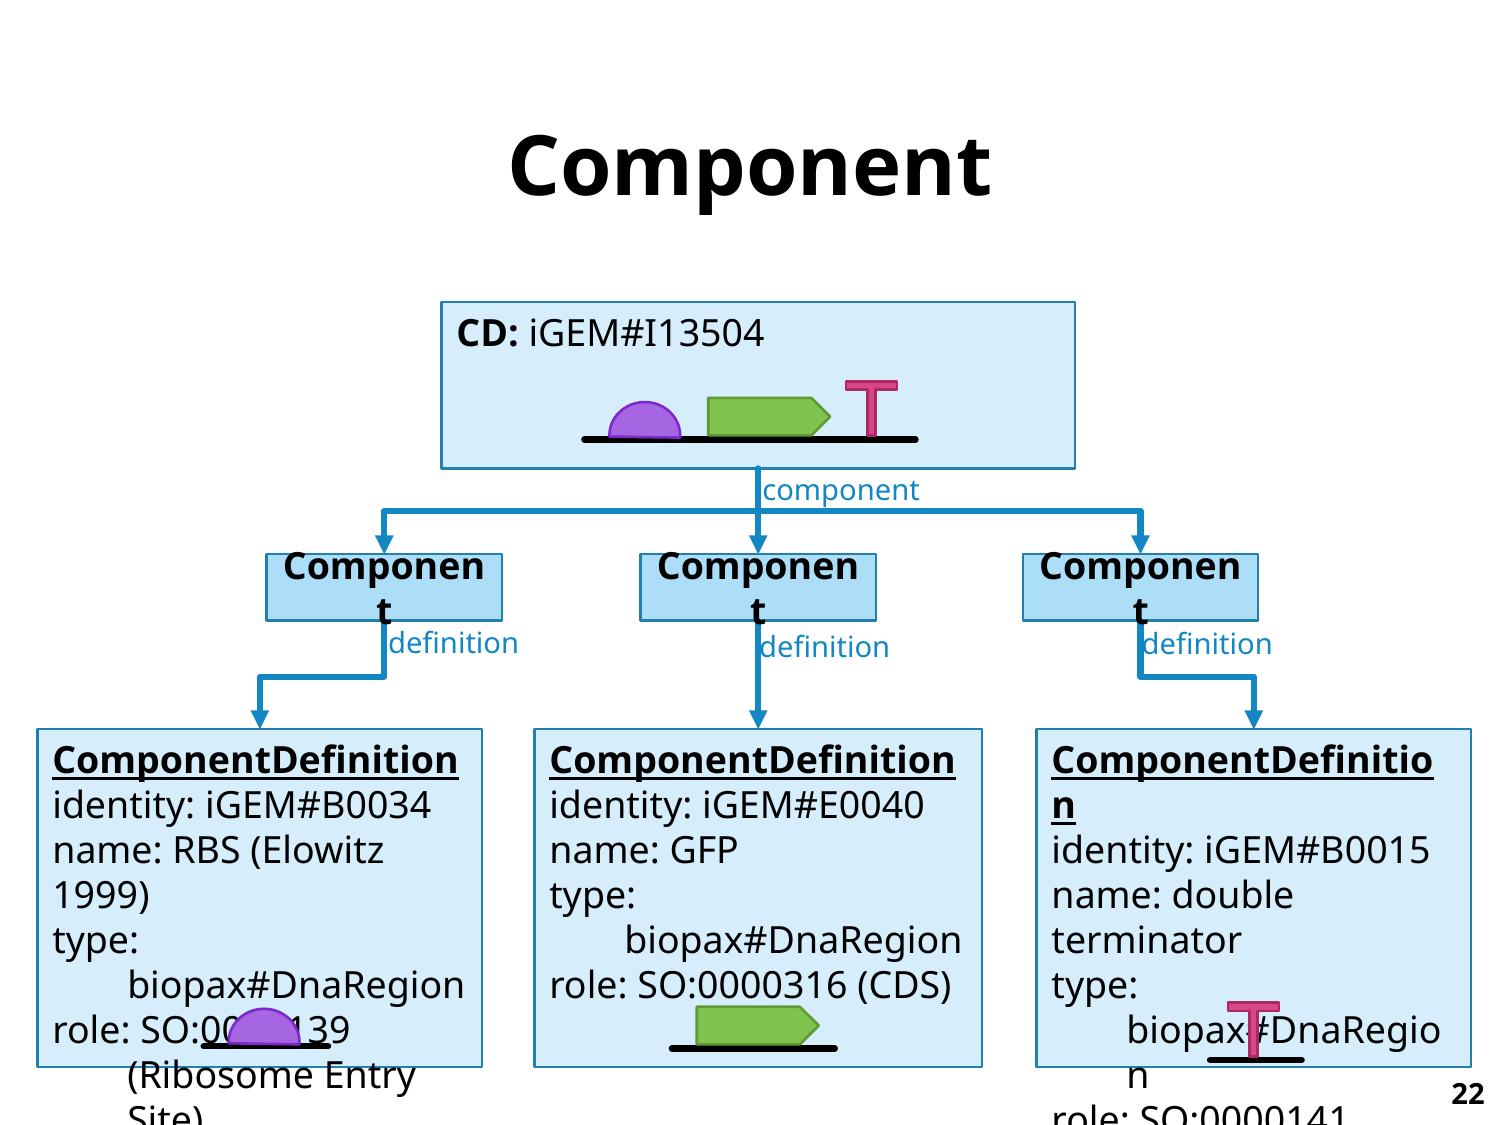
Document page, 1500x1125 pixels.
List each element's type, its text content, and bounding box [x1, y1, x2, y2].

text_box CD: iGEM#I13504 [440, 301, 1076, 463]
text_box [584, 380, 916, 463]
title Component [0, 0, 1500, 325]
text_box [266, 463, 1259, 621]
slide_number 22 [1429, 1065, 1500, 1125]
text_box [37, 616, 1472, 1076]
